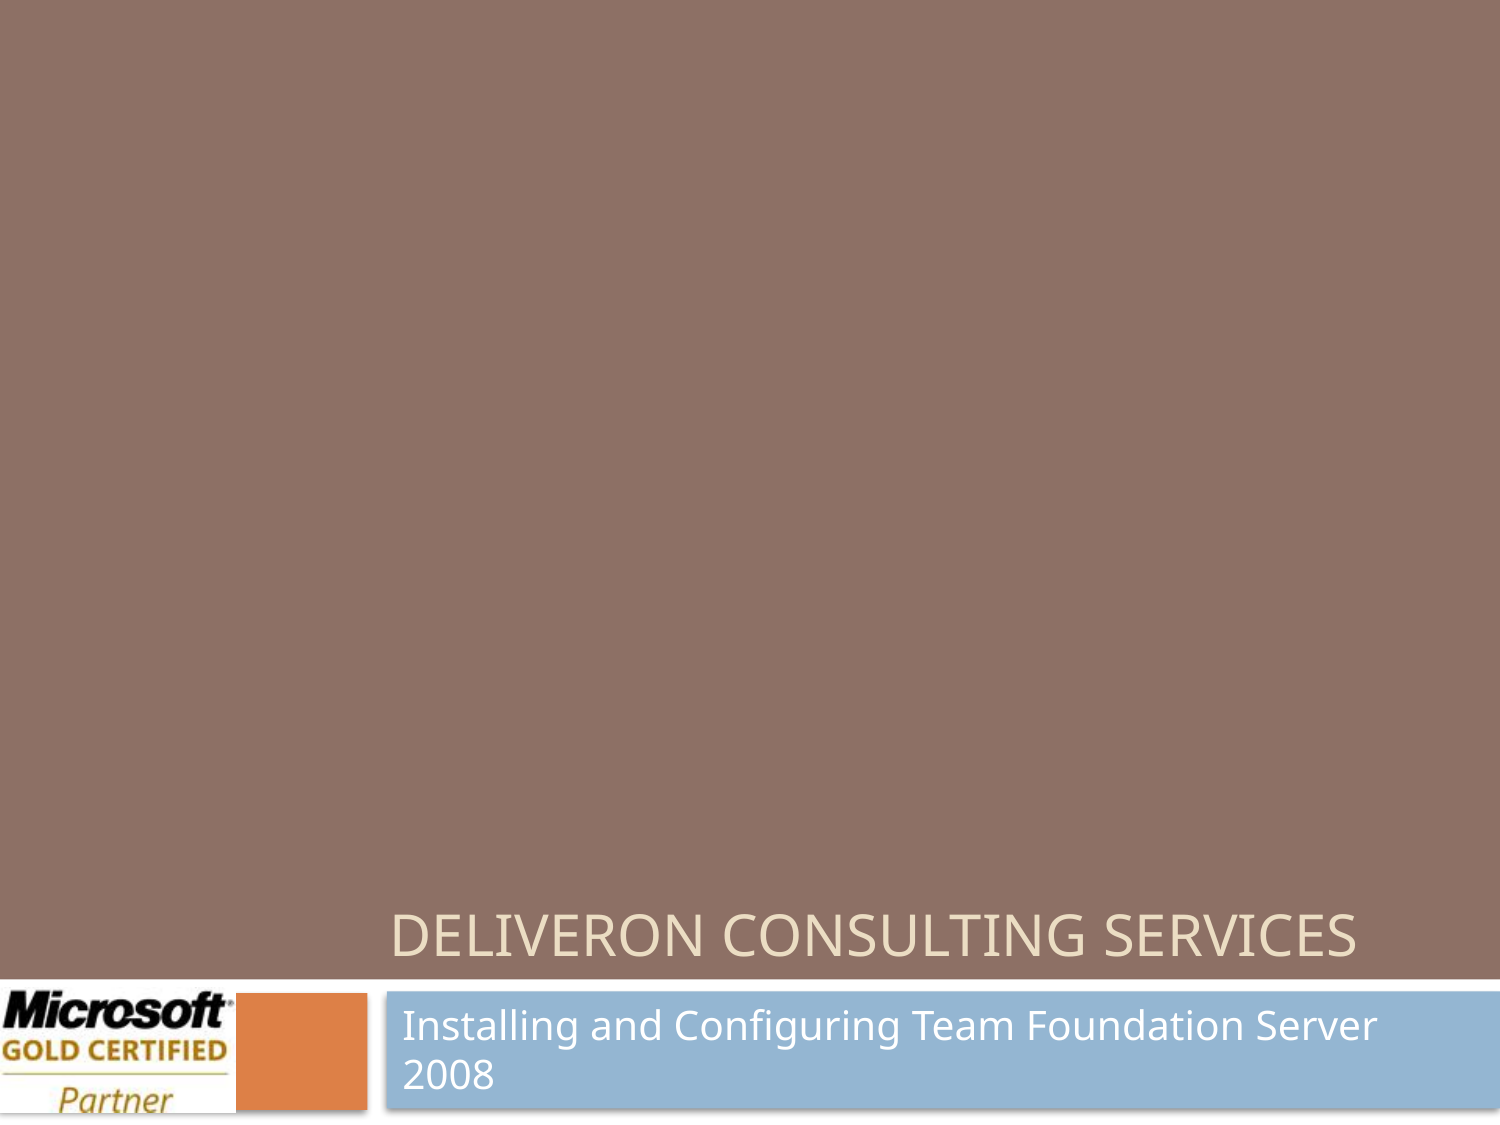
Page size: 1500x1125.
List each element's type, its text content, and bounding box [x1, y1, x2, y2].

subtitle Installing and Configuring Team Foundation Server 2008 [387, 992, 1488, 1105]
title Deliveron consulting services [375, 875, 1438, 975]
picture [0, 987, 237, 1113]
